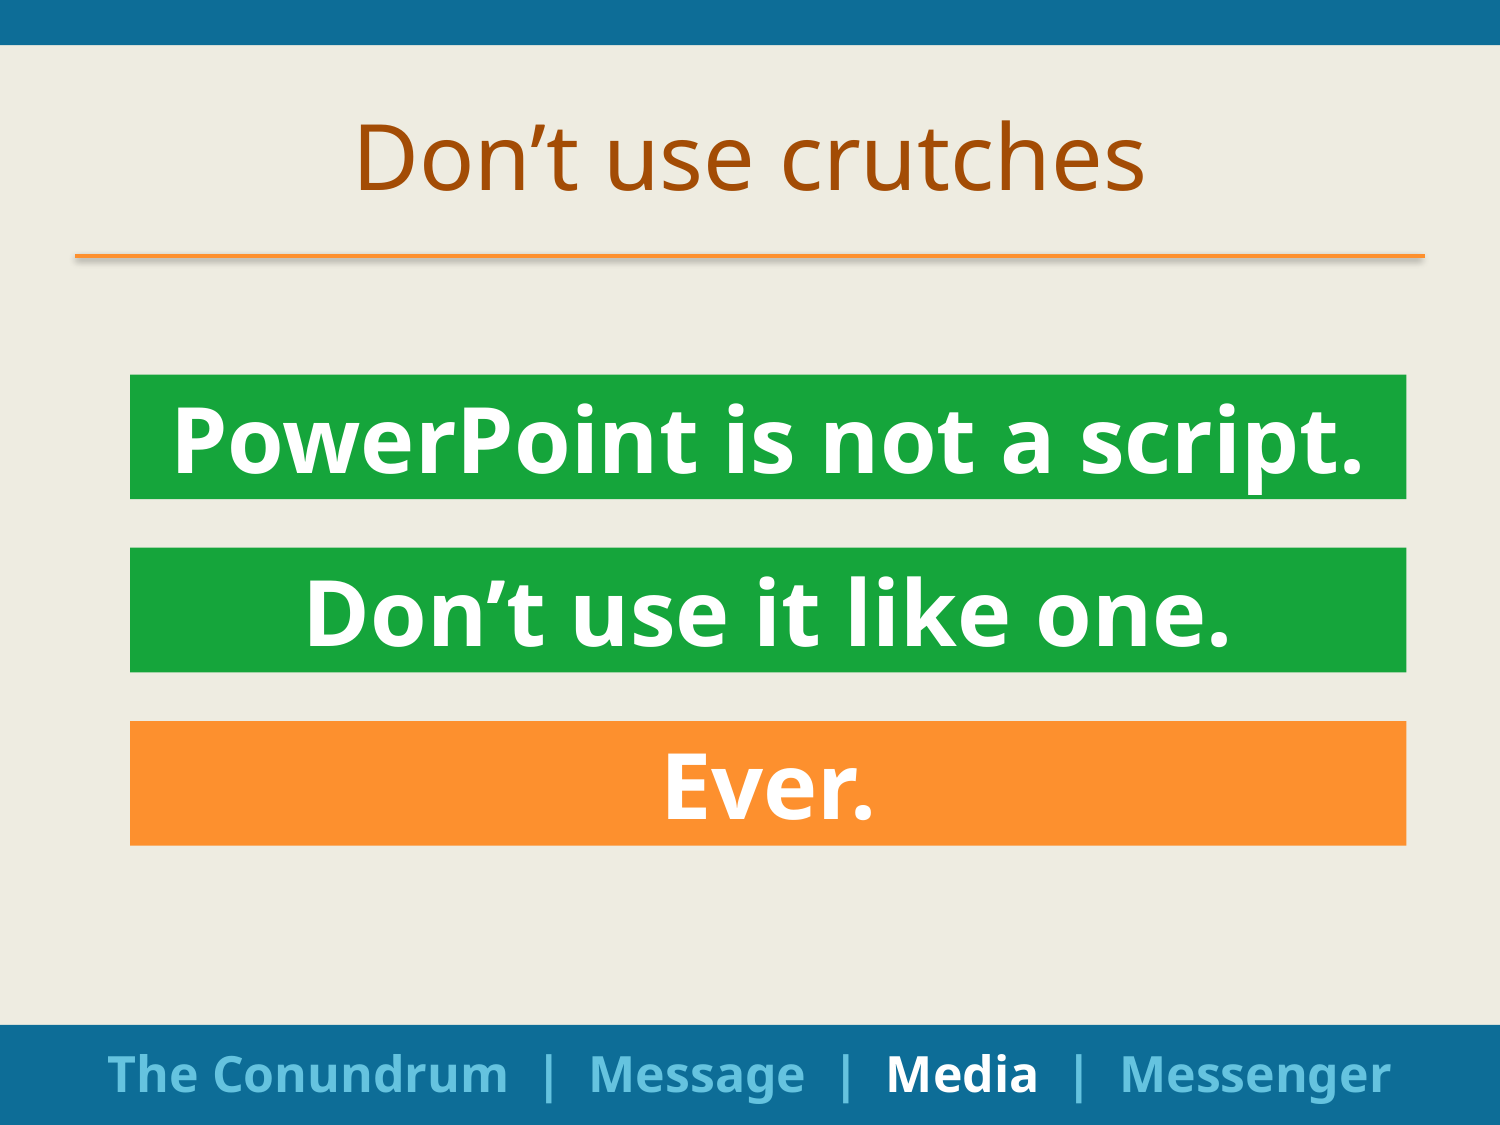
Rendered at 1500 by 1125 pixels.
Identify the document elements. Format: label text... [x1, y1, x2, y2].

title Don’t use crutches [75, 75, 1425, 233]
text_box The Conundrum | Message | Media | Messenger [74, 1035, 1425, 1110]
text_box Ever. [130, 721, 1407, 846]
text_box PowerPoint is not a script. [130, 374, 1407, 500]
text_box Don’t use it like one. [130, 547, 1407, 673]
